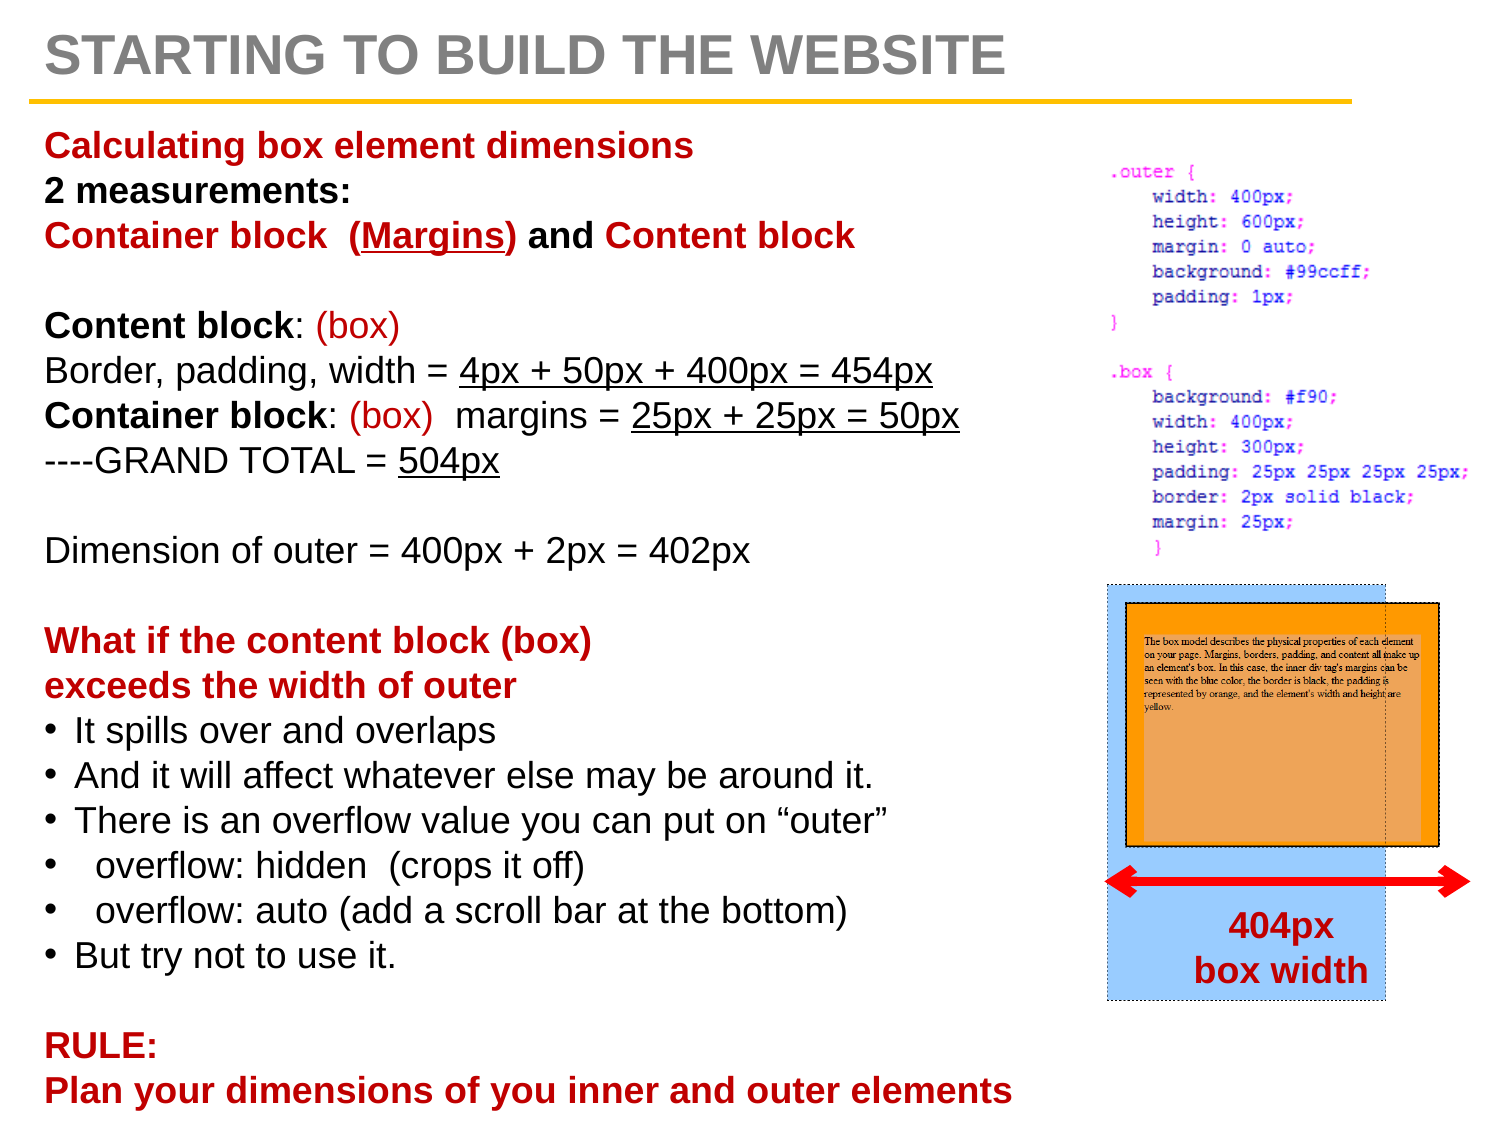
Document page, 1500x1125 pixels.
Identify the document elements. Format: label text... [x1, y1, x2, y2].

text_box Calculating box element dimensions 2 measurements: Container block (Margins) and Content block Content block: (box) Border, padding, width = 4px + 50px + 400px = 454px Container block: (box) margins = 25px + 25px = 50px ----GRAND TOTAL = 504px Dimension of outer = 400px + 2px = 402px What if the content block (box) exceeds the width of outer It spills over and overlaps And it will affect whatever else may be around it. There is an overflow value you can put on “outer” overflow: hidden (crops it off) overflow: auto (add a scroll bar at the bottom) But try not to use it. RULE: Plan your dimensions of you inner and outer elements [29, 113, 1034, 1119]
picture [1092, 574, 1464, 1015]
picture [1105, 160, 1500, 568]
title STARTING TO BUILD THE WEBSITE [29, 0, 1380, 104]
